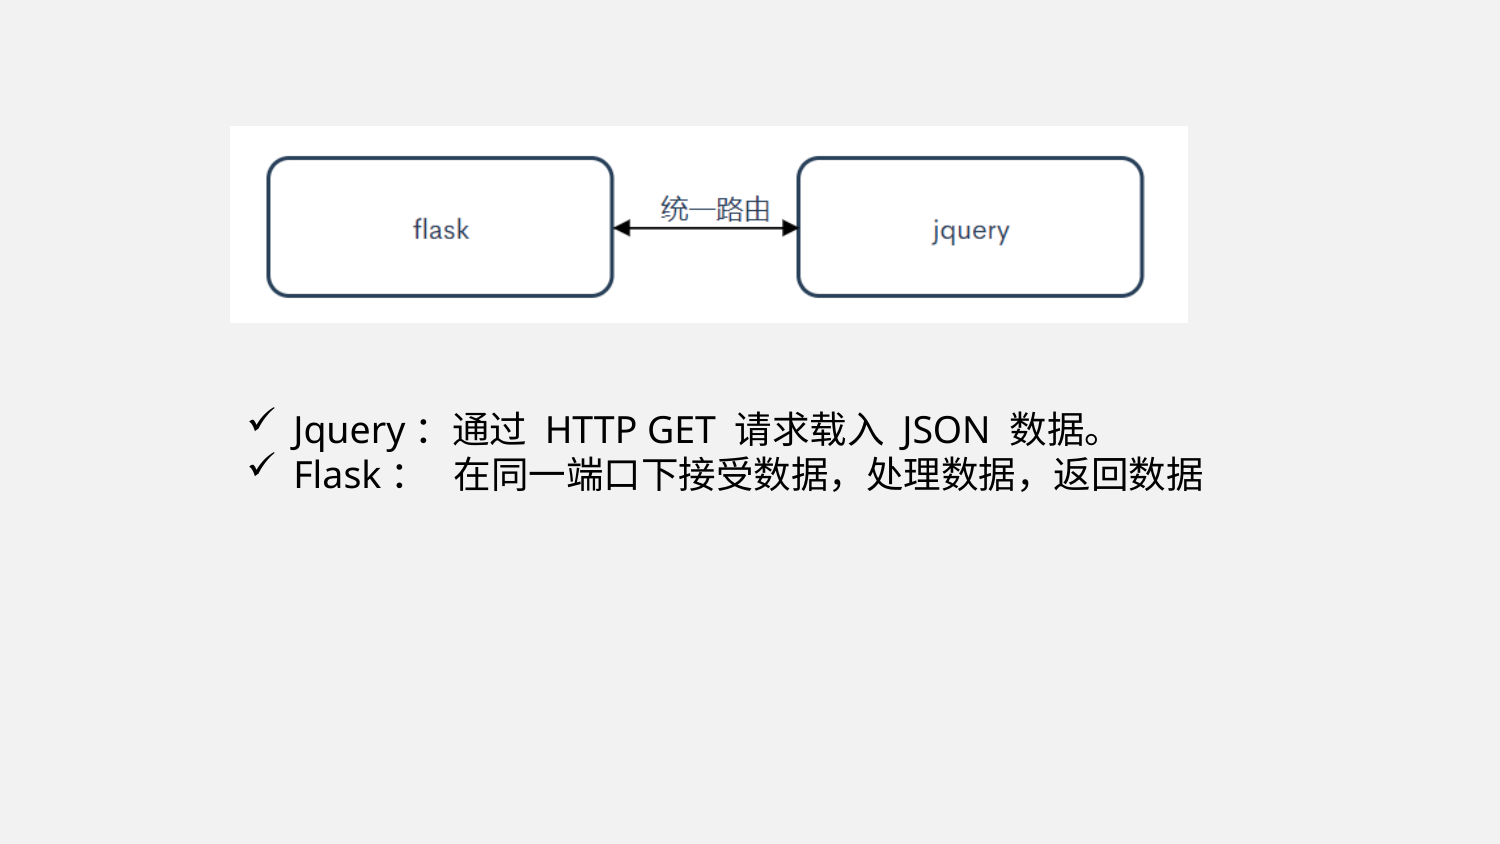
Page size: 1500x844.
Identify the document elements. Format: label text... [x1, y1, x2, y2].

picture [229, 126, 1188, 323]
text_box Jquery：通过 HTTP GET 请求载入 JSON 数据。 Flask： 在同一端口下接受数据，处理数据，返回数据 [231, 398, 1449, 503]
